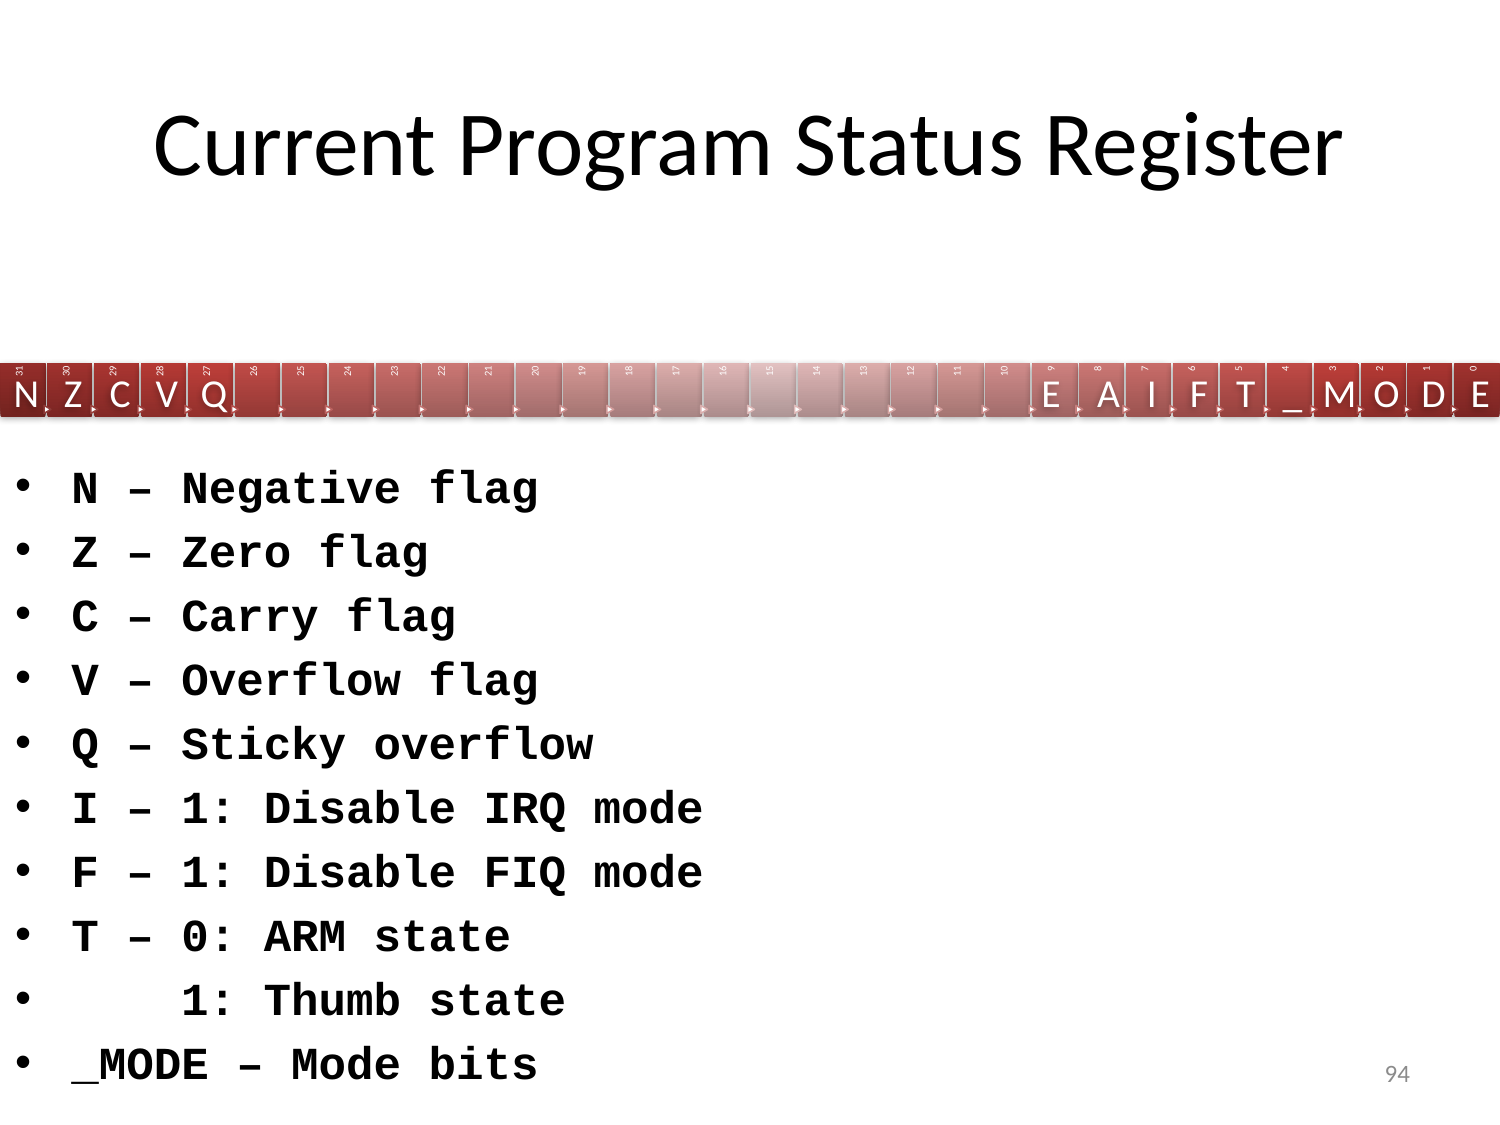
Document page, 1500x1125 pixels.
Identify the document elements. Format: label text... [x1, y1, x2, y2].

title Current Program Status Register [75, 45, 1425, 185]
text_box N – Negative flag Z – Zero flag C – Carry flag V – Overflow flag Q – Sticky overflow I – 1: Disable IRQ mode F – 1: Disable FIQ mode T – 0: ARM state 1: Thumb state _MODE – Mode bits [0, 601, 775, 1125]
slide_number 94 [1074, 1042, 1425, 1103]
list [0, 187, 1500, 593]
